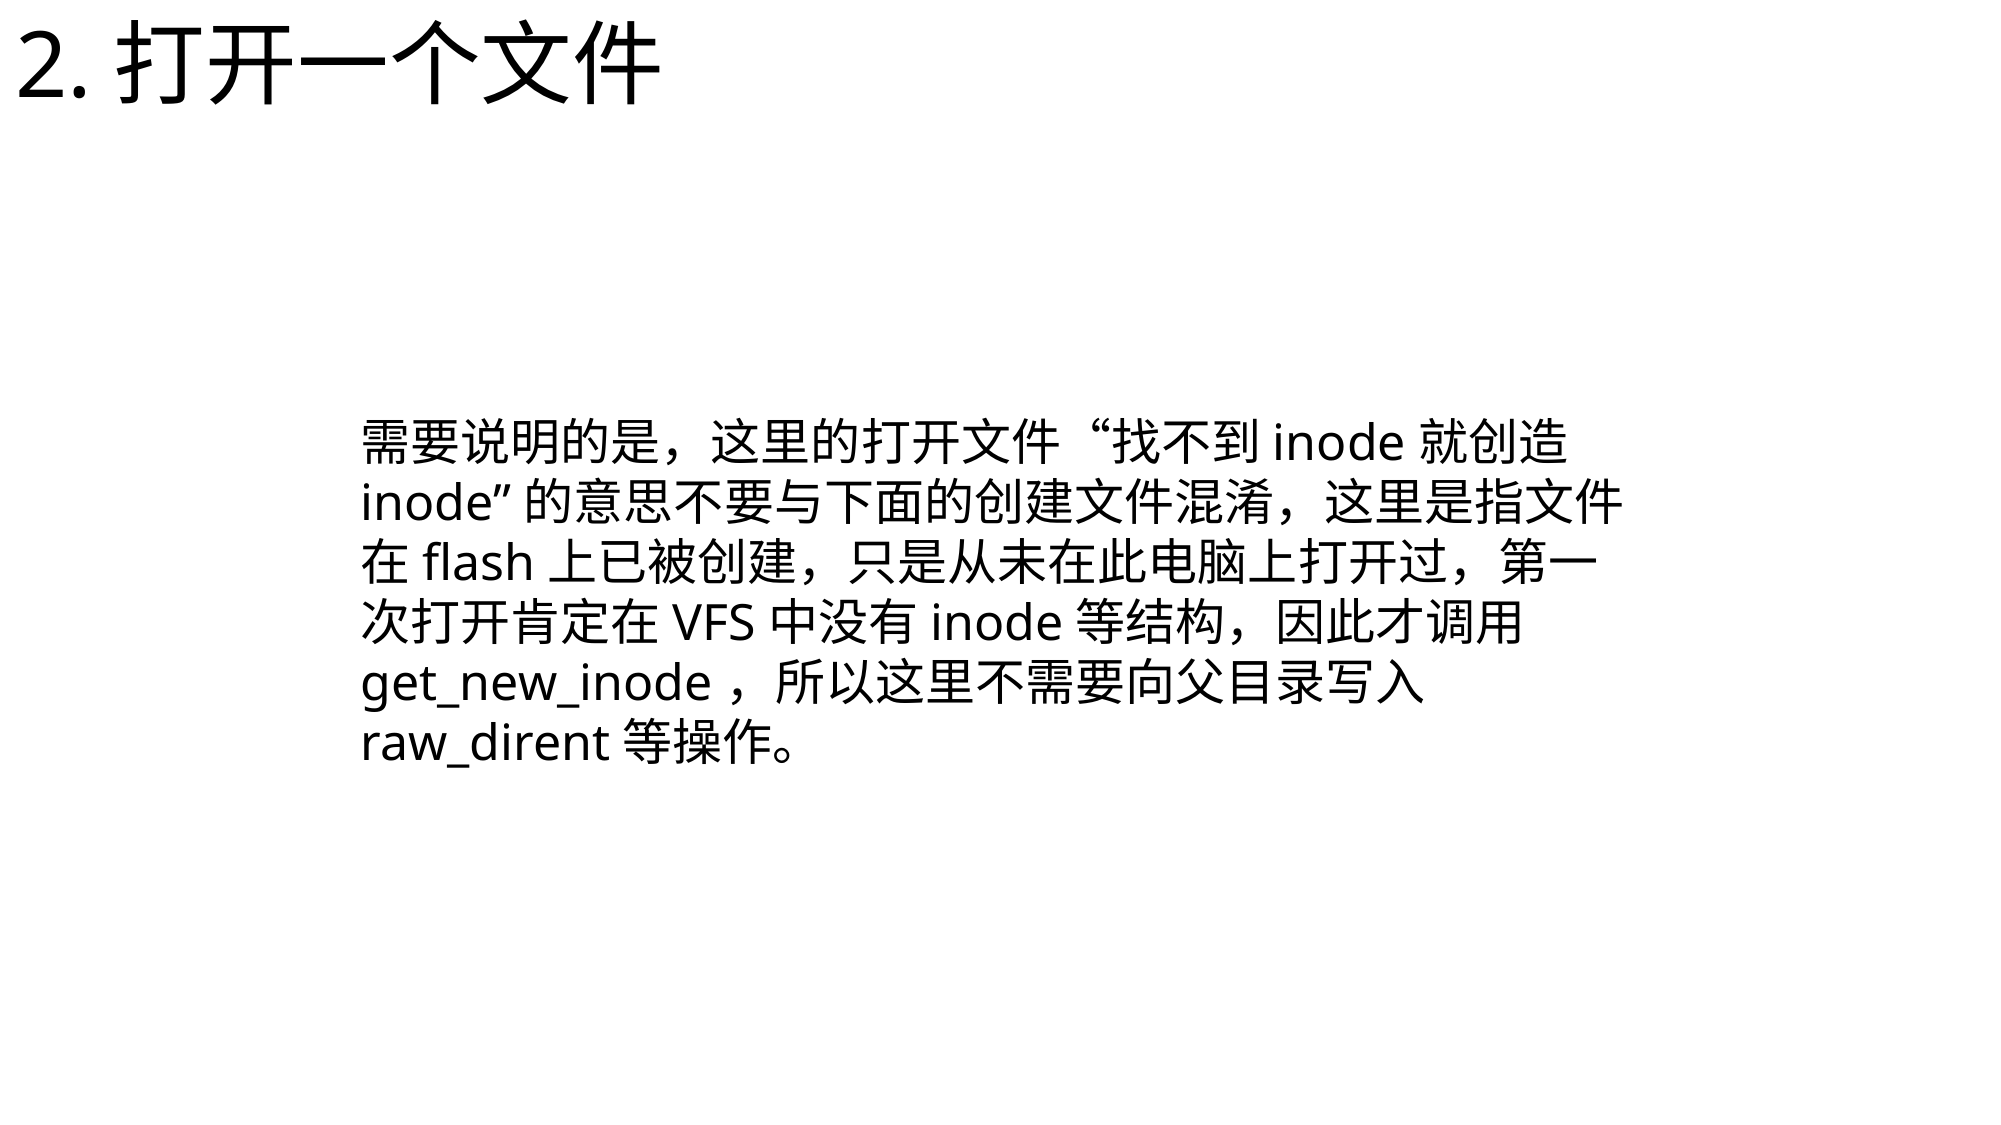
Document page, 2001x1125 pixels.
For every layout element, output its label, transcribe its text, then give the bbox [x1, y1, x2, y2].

title 2.打开一个文件 [0, 0, 966, 137]
text_box 需要说明的是，这里的打开文件“找不到inode就创造inode”的意思不要与下面的创建文件混淆，这里是指文件在flash上已被创建，只是从未在此电脑上打开过，第一次打开肯定在VFS中没有inode等结构，因此才调用get_new_inode，所以这里不需要向父目录写入raw_dirent等操作。 [346, 403, 1654, 779]
